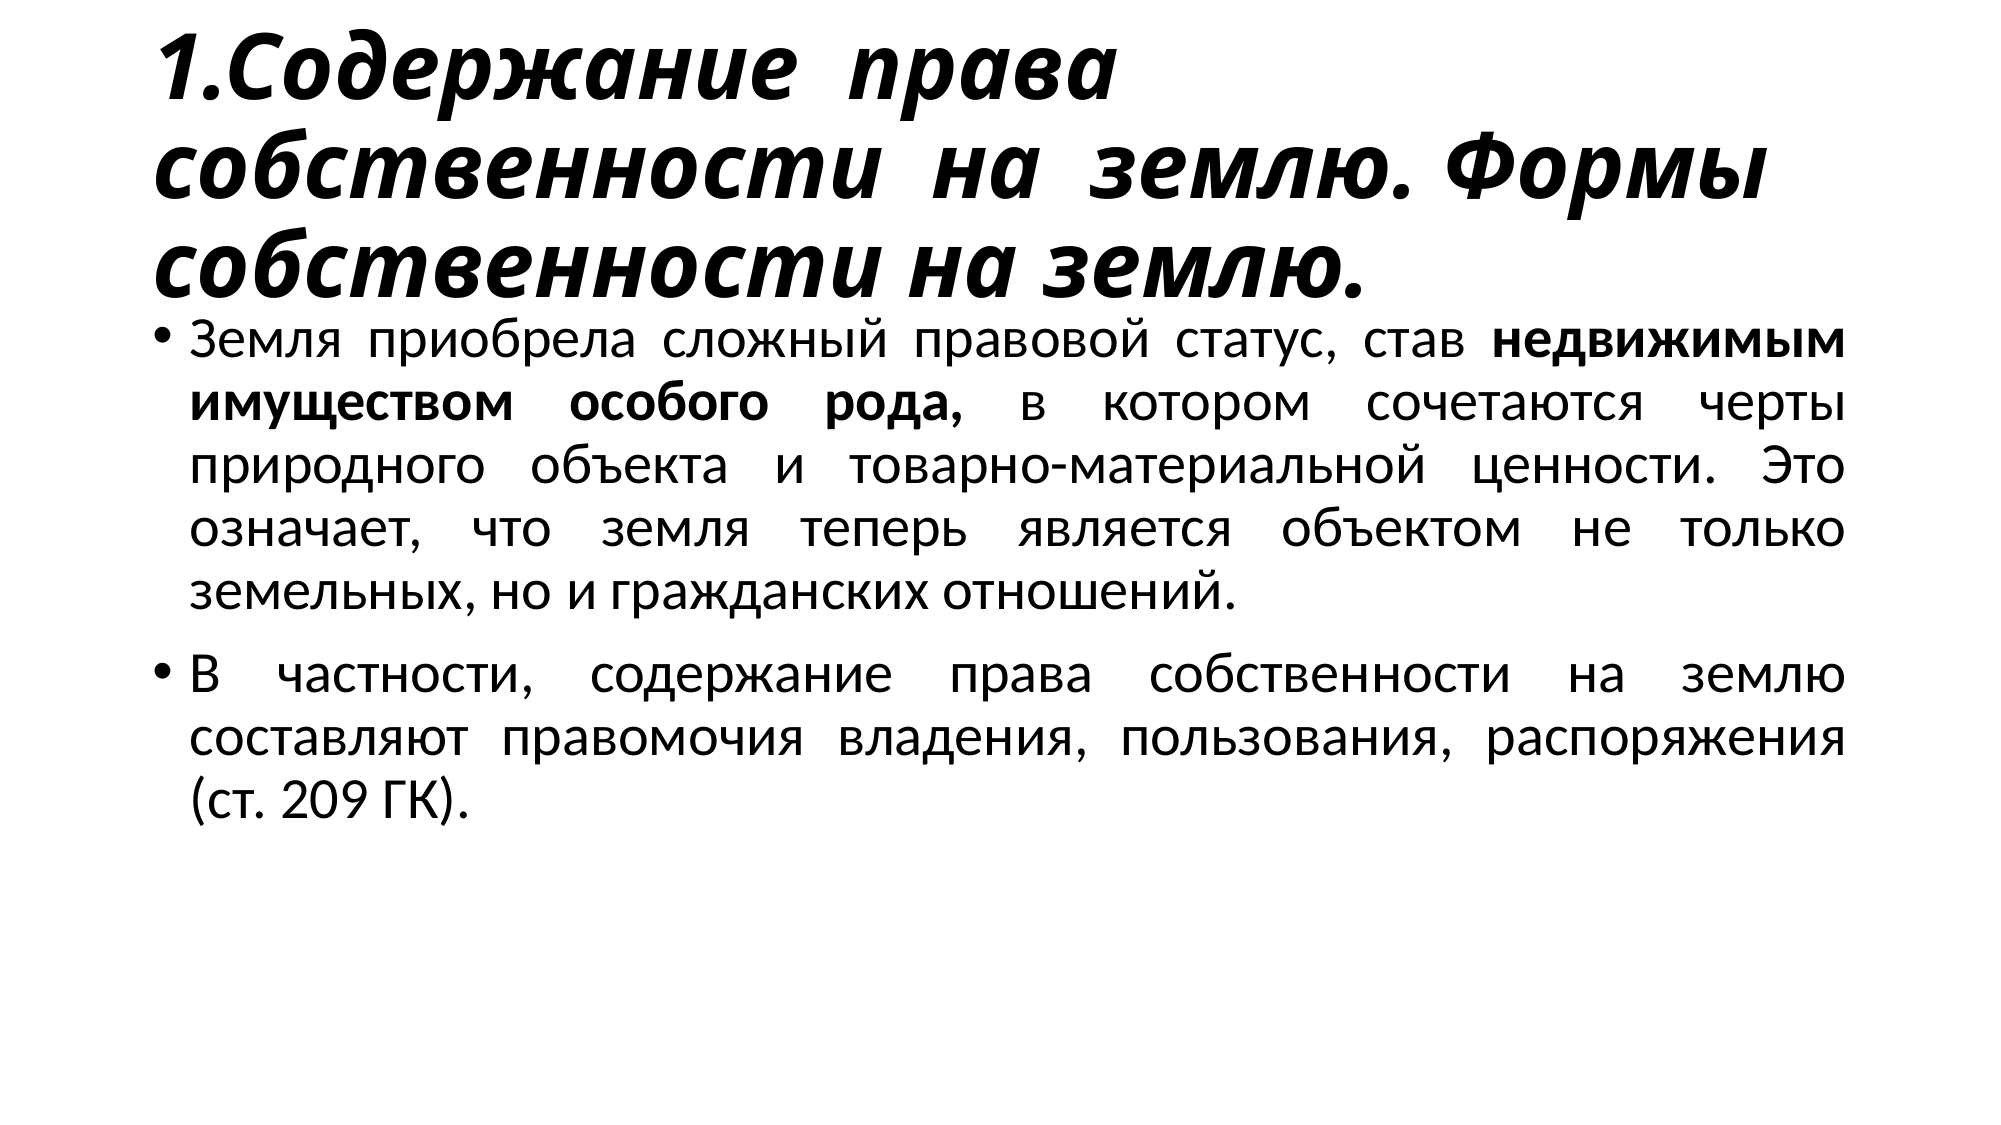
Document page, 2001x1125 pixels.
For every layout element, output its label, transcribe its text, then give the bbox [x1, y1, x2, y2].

list Земля приобрела сложный правовой статус, став недвижимым имуществом особого рода, в котором сочетаются черты природного объекта и товарно-материальной ценности. Это означает, что земля теперь является объектом не только земельных, но и гражданских отношений. В частности, содержание права собственности на землю составляют правомочия владения, пользования, распоряжения (ст. 209 ГК). [137, 299, 1863, 1014]
title 1.Содержание права собственности на землю. Формы собственности на землю. [137, 59, 1863, 278]
